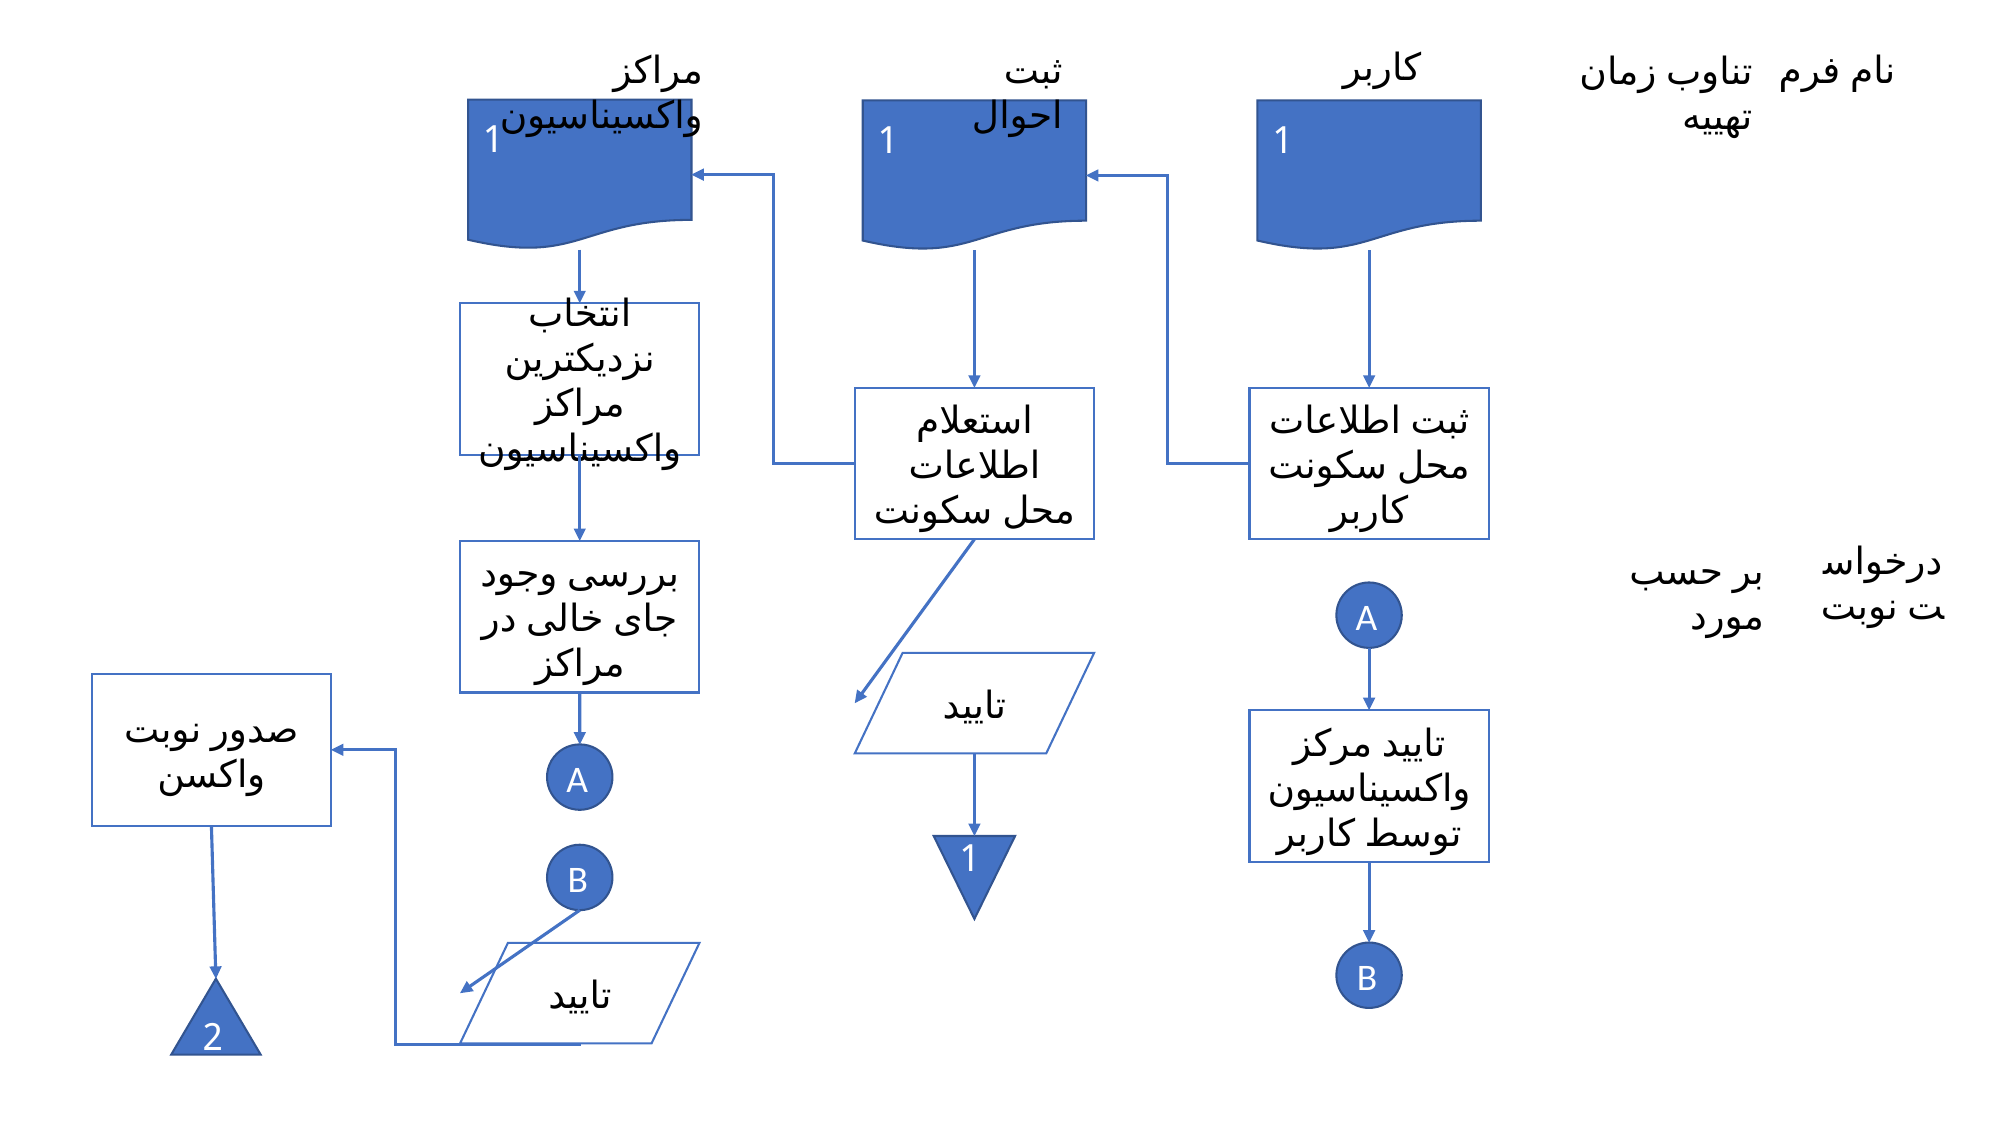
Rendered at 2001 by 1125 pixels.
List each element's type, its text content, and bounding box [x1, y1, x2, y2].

text_box مراکز واکسیناسیون [410, 38, 718, 143]
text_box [331, 749, 484, 994]
text_box نام فرم [1731, 38, 1911, 98]
text_box تایید مرکز واکسیناسیون توسط کاربر [1248, 709, 1490, 863]
text_box کاربر [1290, 35, 1474, 95]
text_box انتخاب نزدیکترین مراکز واکسیناسیون [459, 302, 691, 456]
text_box ثبت احوال [896, 39, 1078, 144]
text_box A [1335, 581, 1403, 649]
text_box A [545, 743, 614, 811]
text_box درخواست نوبت [1794, 529, 1972, 635]
text_box بر حسب مورد [1556, 539, 1779, 644]
text_box تایید [853, 651, 1096, 755]
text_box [691, 174, 855, 464]
text_box استعلام اطلاعات محل سکونت [854, 387, 1095, 540]
text_box 1 [1256, 99, 1482, 250]
text_box 1 [932, 834, 1017, 922]
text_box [1086, 175, 1250, 464]
text_box تناوب زمان تهییه [1514, 39, 1768, 145]
text_box ثبت اطلاعات محل سکونت کاربر [1248, 387, 1490, 540]
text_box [211, 825, 216, 979]
text_box 1 [467, 143, 693, 249]
text_box 1 [861, 99, 1088, 250]
text_box تایید [459, 941, 702, 1045]
text_box صدور نوبت واکسن [91, 673, 332, 827]
text_box 2 [169, 978, 263, 1056]
text_box بررسی وجود جای خالی در مراکز [459, 540, 700, 694]
text_box B [1335, 941, 1403, 1009]
text_box B [545, 843, 614, 912]
